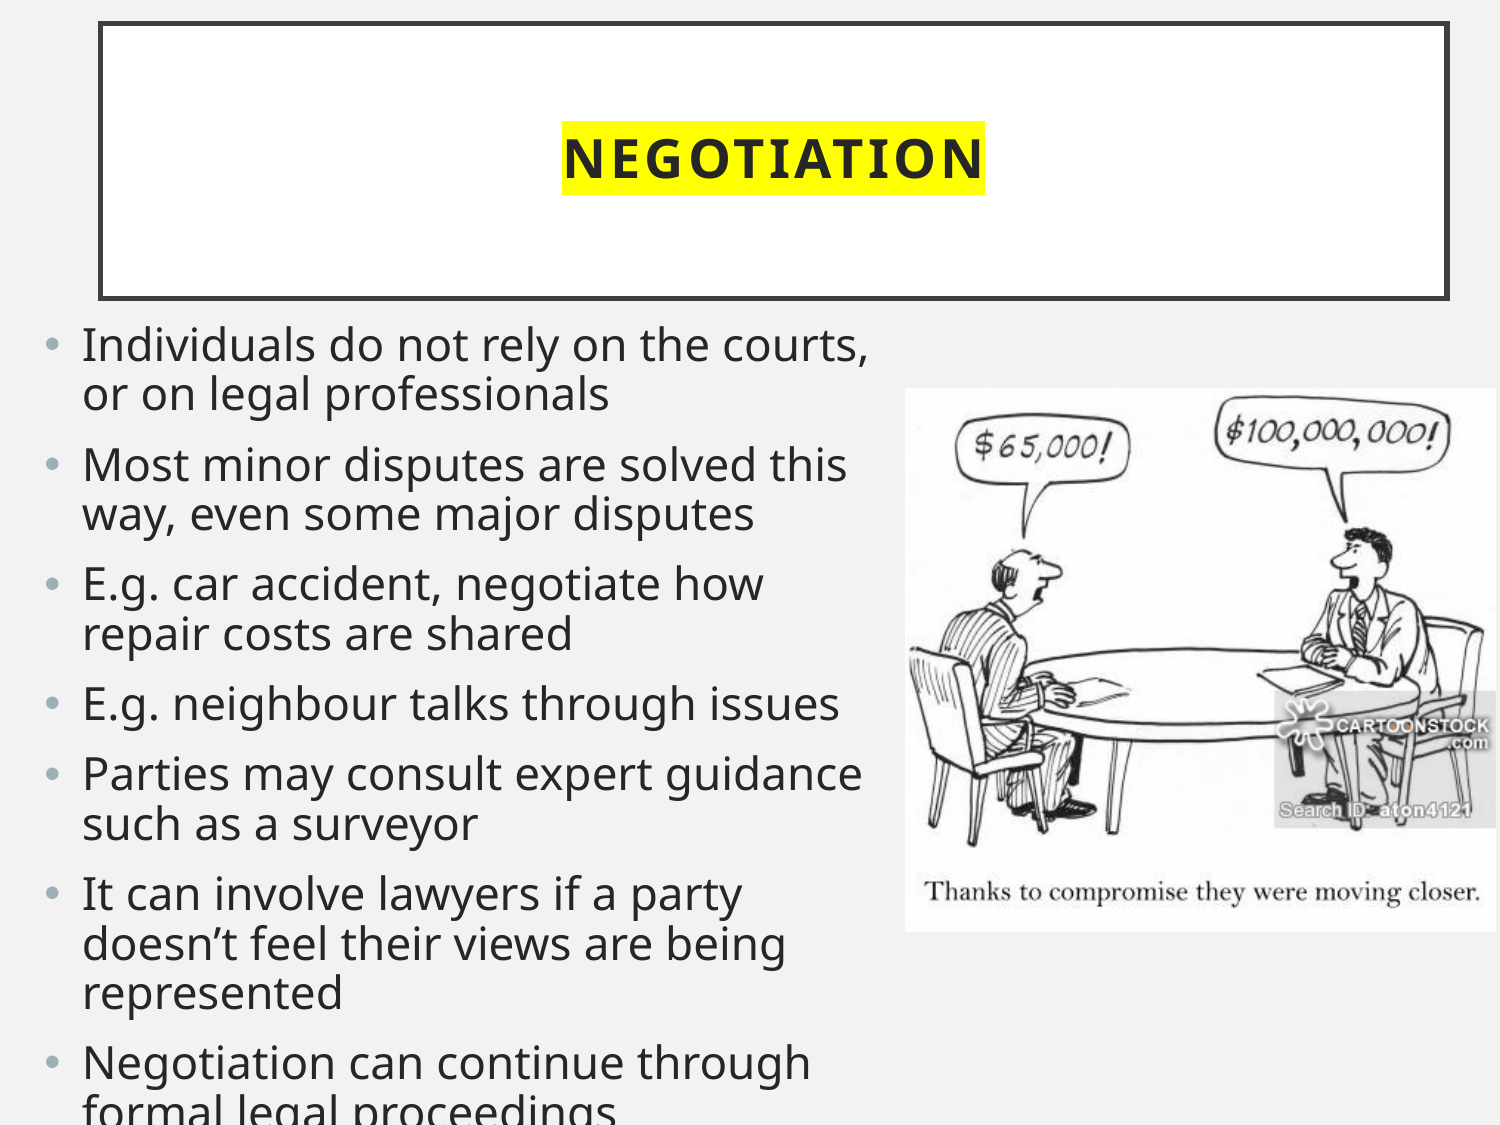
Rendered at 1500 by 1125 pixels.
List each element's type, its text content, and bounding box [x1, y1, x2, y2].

list Individuals do not rely on the courts, or on legal professionals Most minor disputes are solved this way, even some major disputes E.g. car accident, negotiate how repair costs are shared E.g. neighbour talks through issues Parties may consult expert guidance such as a surveyor It can involve lawyers if a party doesn’t feel their views are being represented Negotiation can continue through formal legal proceedings [29, 314, 906, 1101]
picture [905, 388, 1496, 932]
title NEGOTIATION [98, 21, 1450, 301]
